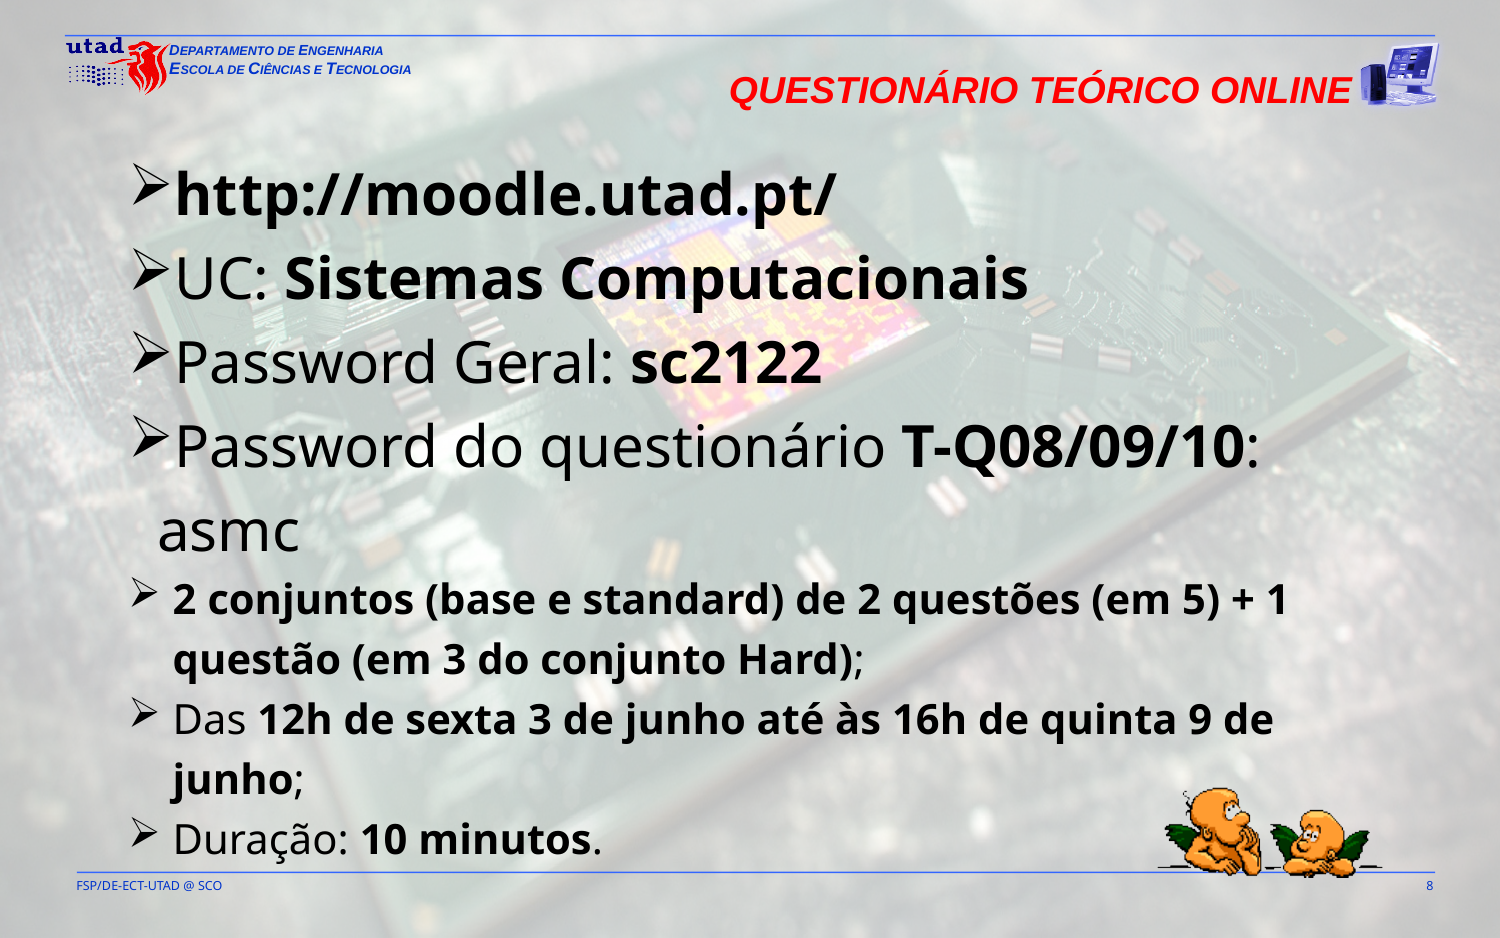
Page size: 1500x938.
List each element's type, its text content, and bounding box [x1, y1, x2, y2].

picture [64, 35, 172, 97]
picture [776, 783, 1435, 878]
picture [1352, 33, 1447, 115]
title Questionário Teórico Online [493, 35, 1365, 105]
text_box http://moodle.utad.pt/ UC: Sistemas Computacionais Password Geral: sc2122 Password do questionário T-Q08/09/10: asmc 2 conjuntos (base e standard) de 2 questões (em 5) + 1 questão (em 3 do conjunto Hard); Das 12h de sexta 3 de junho até às 16h de quinta 9 de junho; Duração: 10 minutos. [88, 137, 1412, 869]
